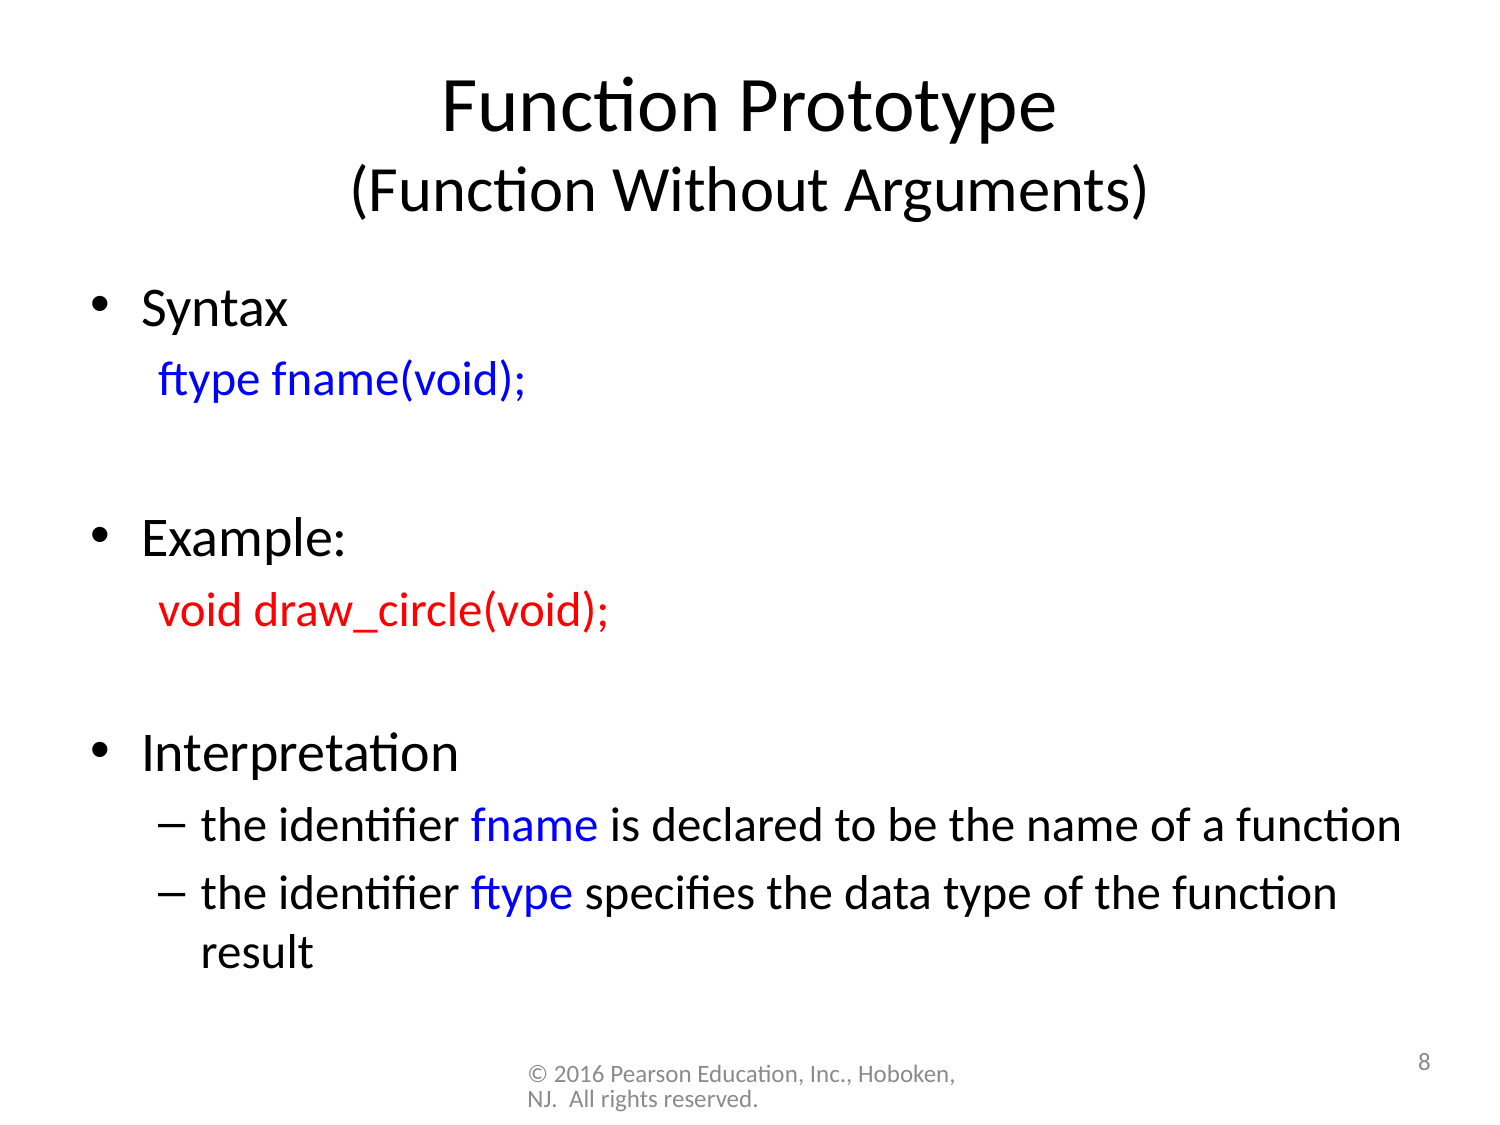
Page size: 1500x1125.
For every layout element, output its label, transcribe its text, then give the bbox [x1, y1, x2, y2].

slide_number 8 [1095, 1030, 1446, 1091]
title Function Prototype (Function Without Arguments) [75, 45, 1425, 233]
footer © 2016 Pearson Education, Inc., Hoboken, NJ. All rights reserved. [512, 1042, 988, 1103]
list Syntax ftype fname(void); Example: void draw_circle(void); Interpretation the identifier fname is declared to be the name of a function the identifier ftype specifies the data type of the function result [75, 262, 1425, 1005]
